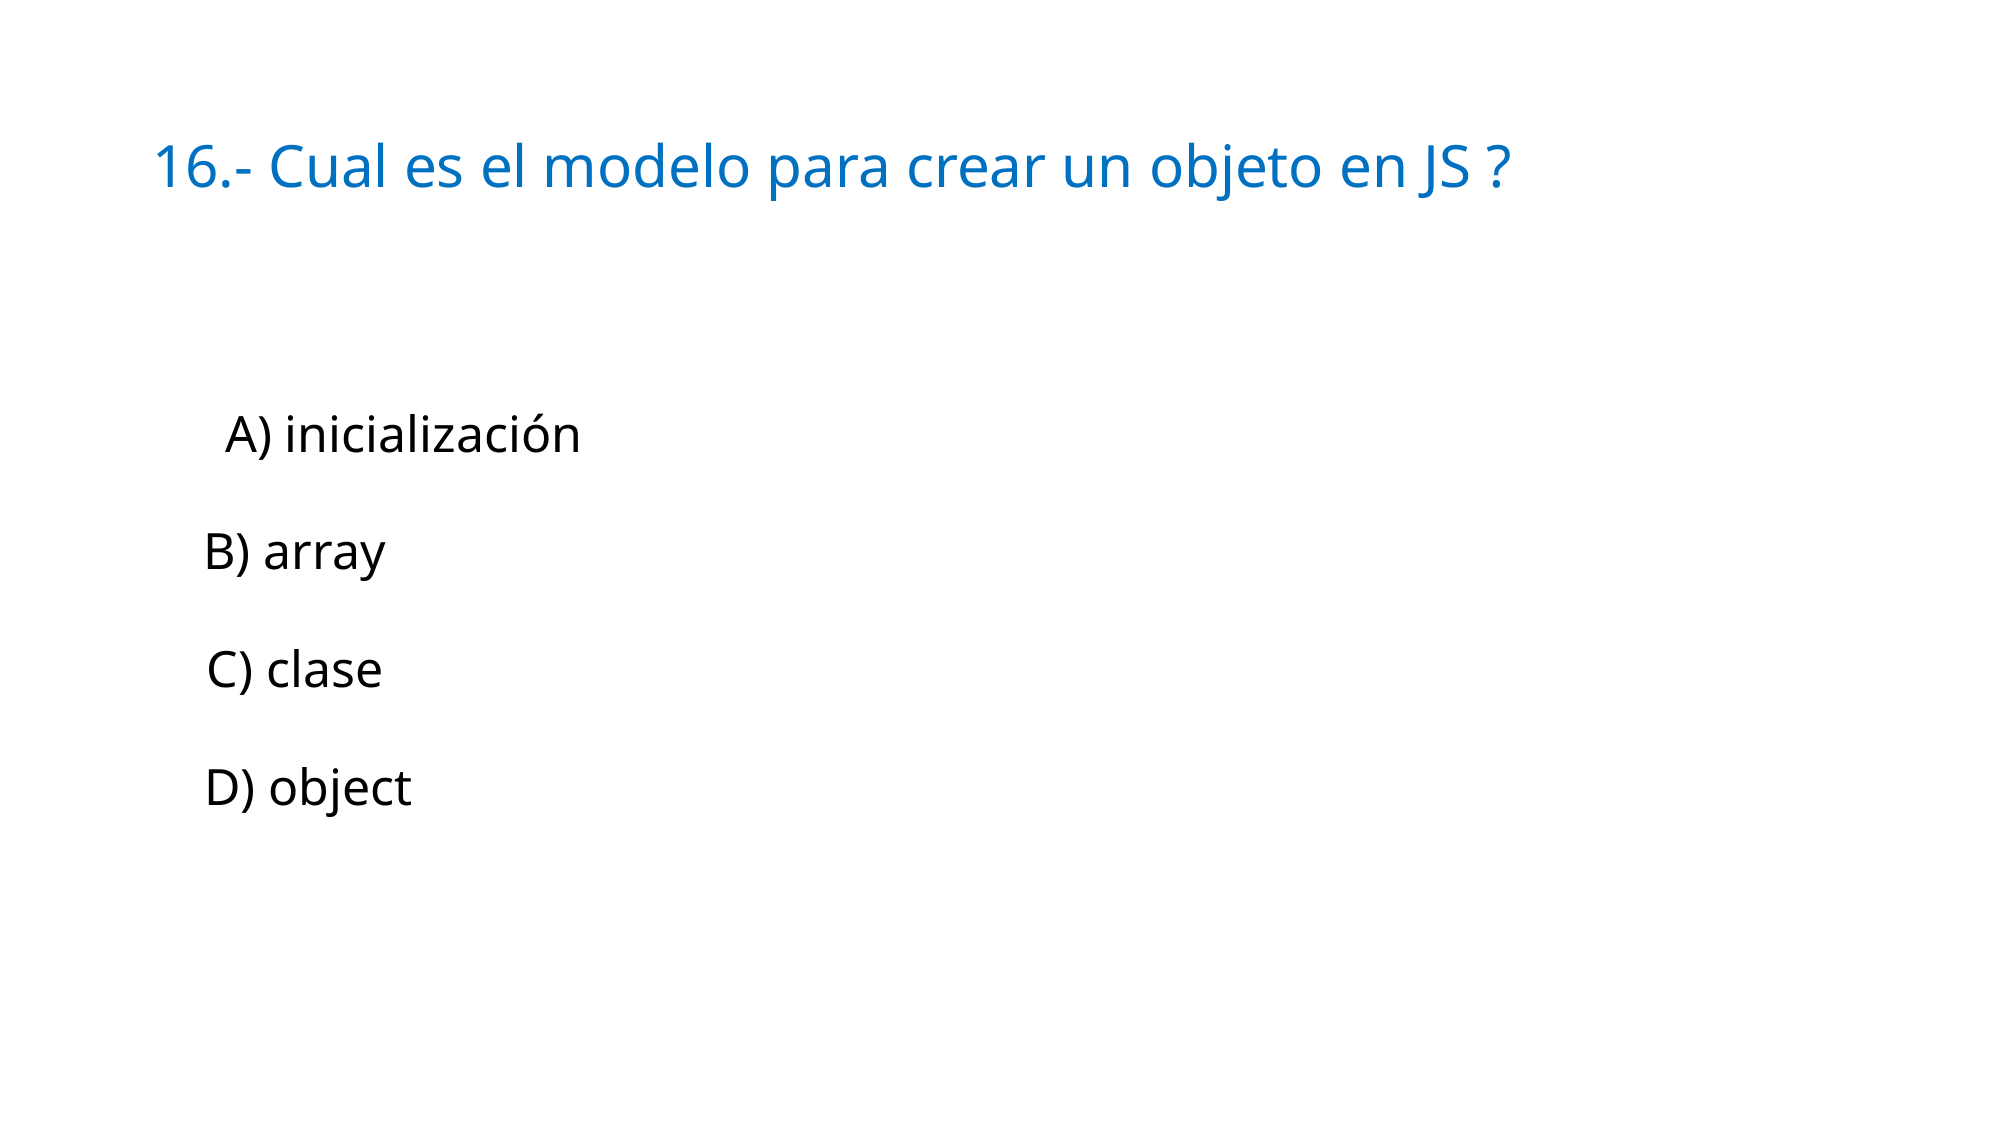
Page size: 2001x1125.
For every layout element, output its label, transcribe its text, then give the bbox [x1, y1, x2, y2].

text_box B) array [188, 512, 401, 648]
text_box D) object [189, 748, 428, 823]
text_box A) inicialización [210, 394, 598, 470]
title 16.- Cual es el modelo para crear un objeto en JS ? [137, 59, 1863, 278]
text_box C) clase [192, 630, 399, 706]
